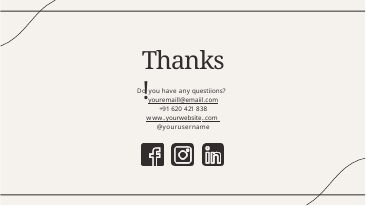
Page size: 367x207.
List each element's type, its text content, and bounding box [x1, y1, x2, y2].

picture [171, 143, 194, 166]
text_box Do you have any questiions? youremaill@emaiil.com +91 620 421 838 www..yourwebsite..com @yourusername [131, 84, 234, 131]
picture [141, 143, 164, 166]
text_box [0, 0, 366, 47]
text_box [320, 158, 366, 194]
title Thanks! [139, 55, 226, 84]
picture [201, 143, 225, 166]
